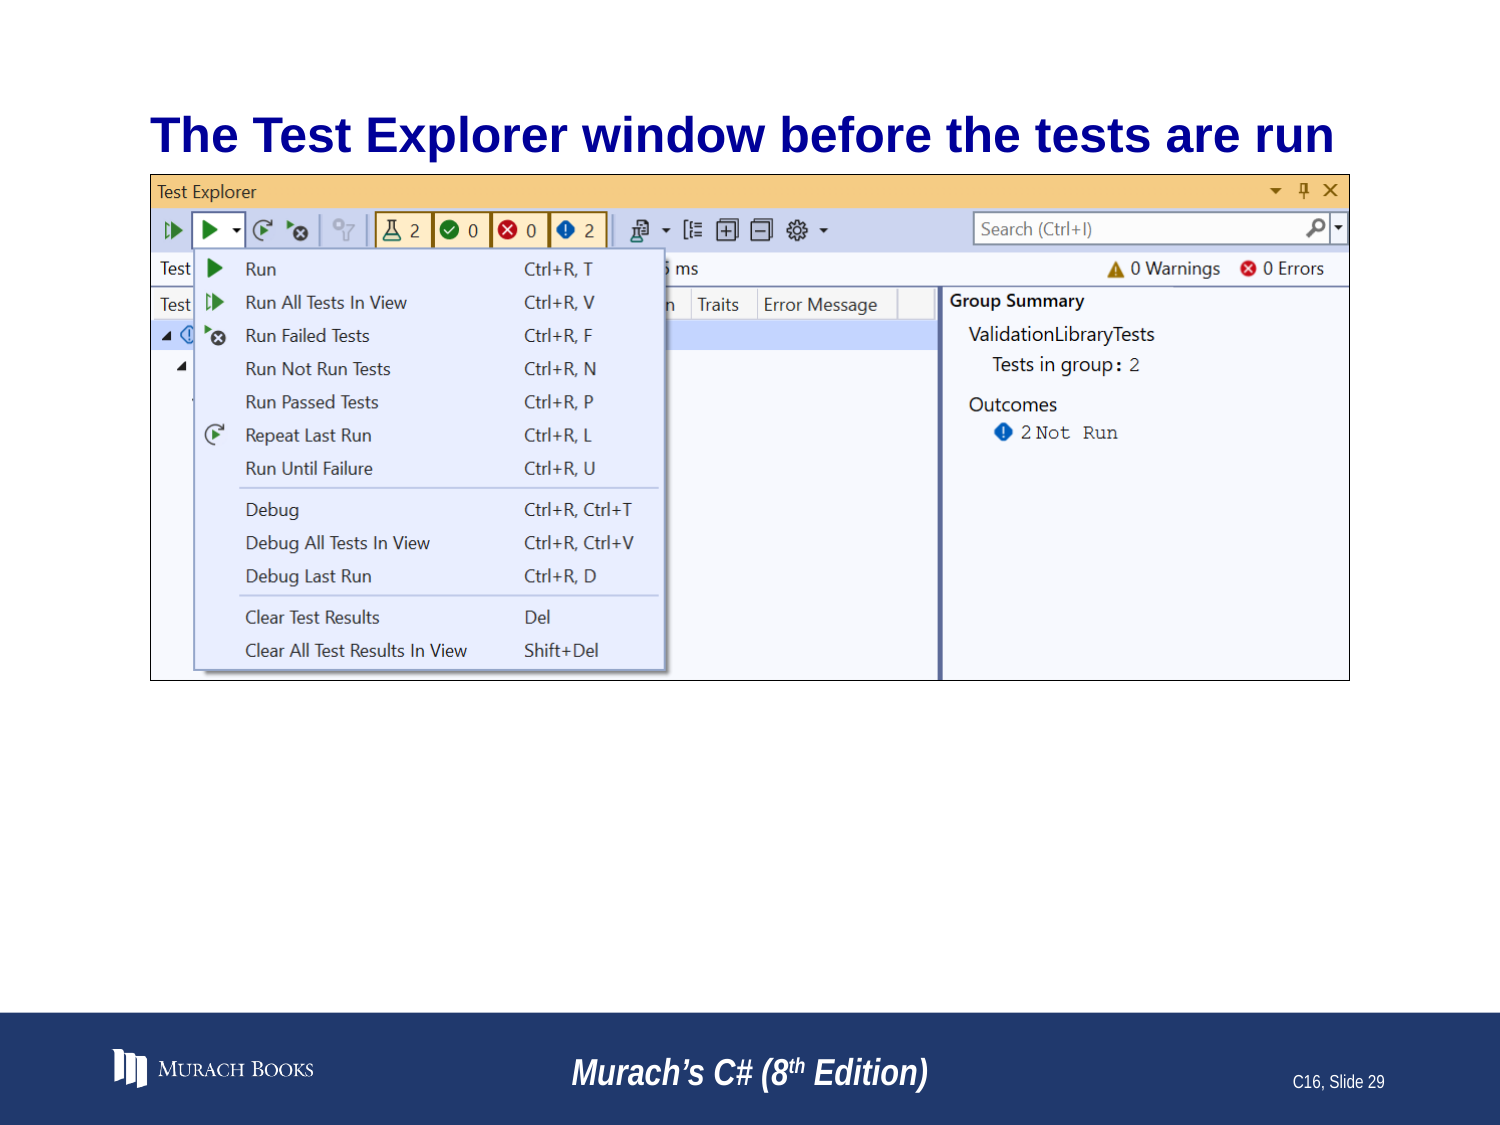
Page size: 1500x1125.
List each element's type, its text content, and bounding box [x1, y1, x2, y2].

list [149, 174, 1351, 681]
title The Test Explorer window before the tests are run [150, 102, 1350, 164]
slide_number Murach’s C# (8th Edition) [450, 1025, 1050, 1100]
footer [12, 1025, 450, 1100]
slide_number C16, Slide 29 [1087, 1025, 1400, 1100]
